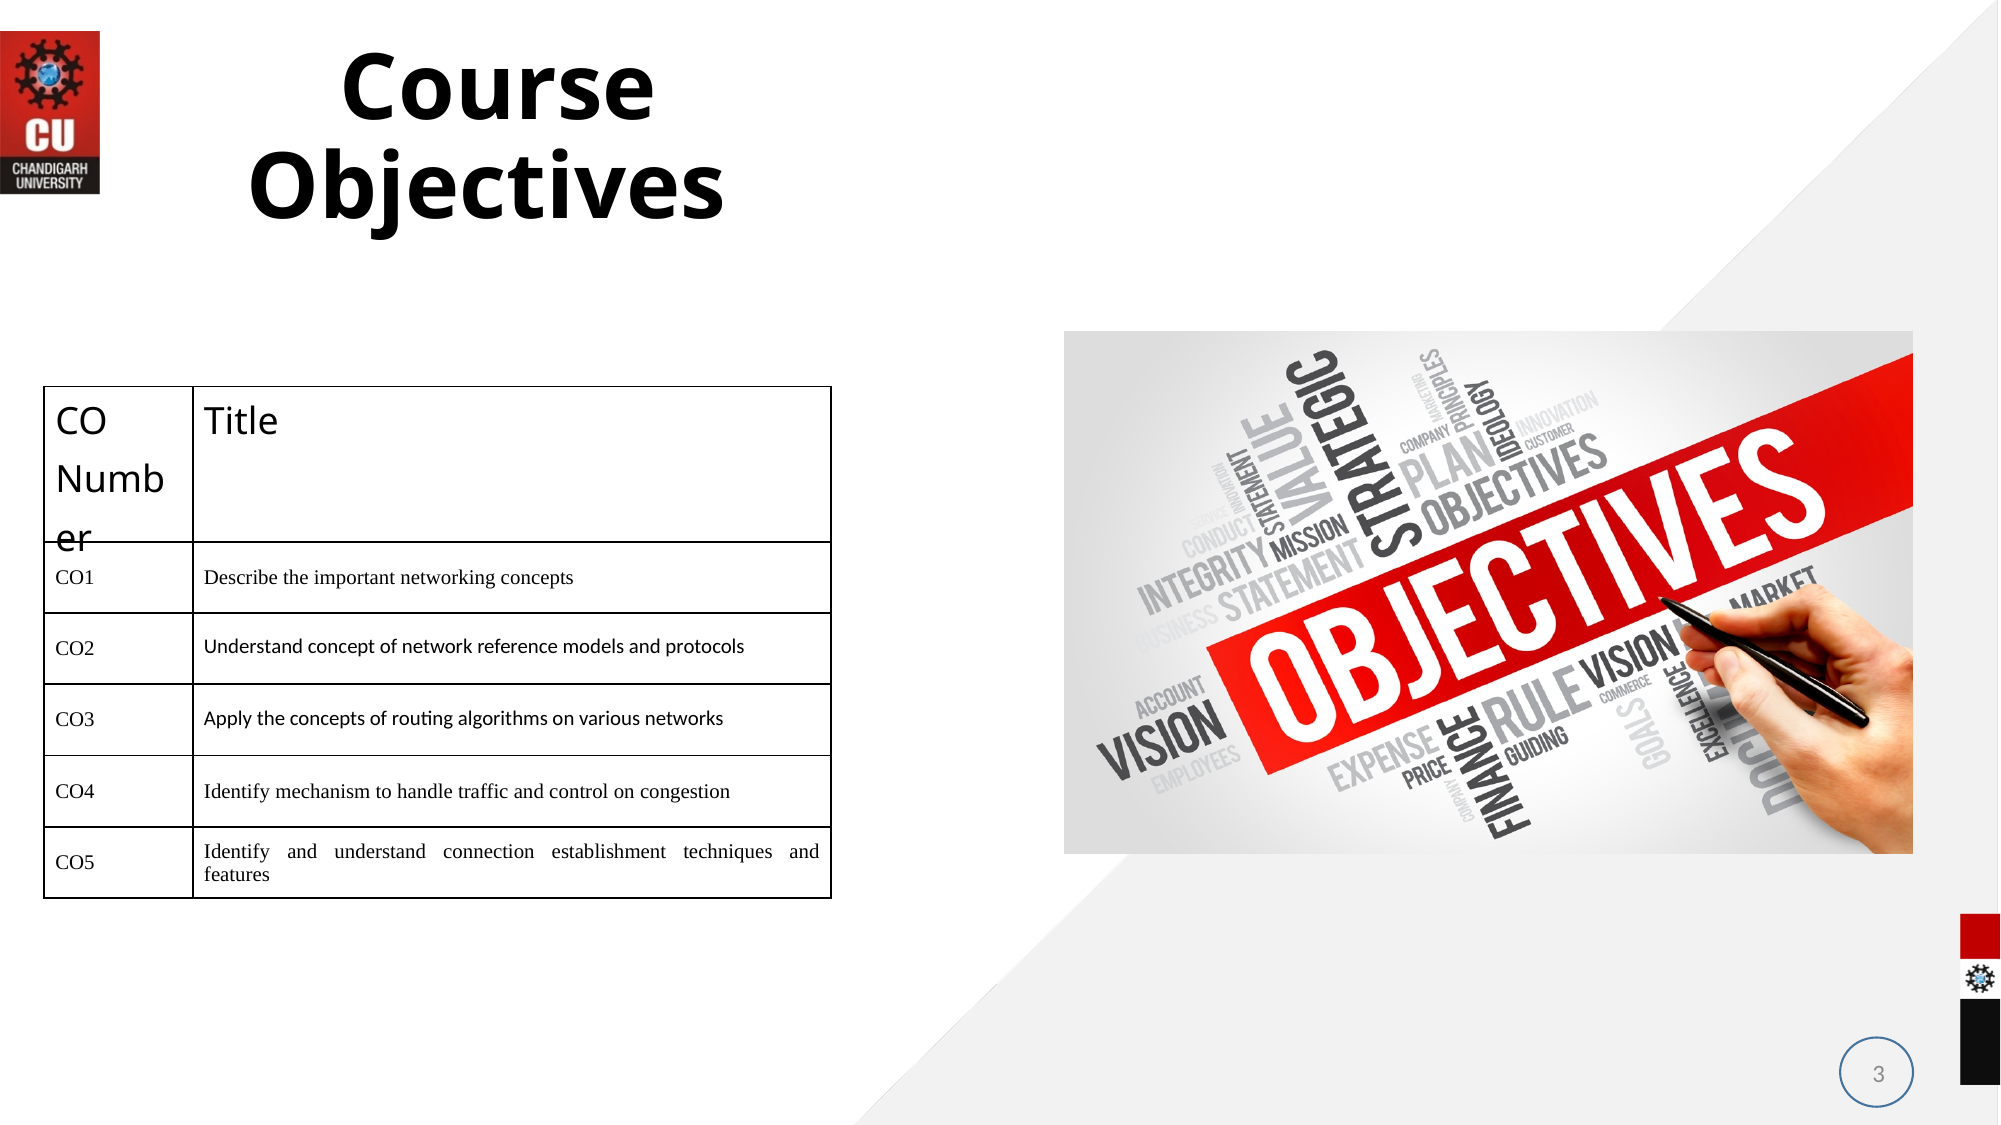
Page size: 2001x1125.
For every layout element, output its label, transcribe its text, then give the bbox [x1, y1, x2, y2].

slide_number 3 [1449, 1042, 1856, 1103]
table_header CO Number [45, 387, 192, 541]
table_cell CO4 [45, 756, 192, 826]
table_cell Describe the important networking concepts [194, 543, 830, 612]
table_cell Identify and understand connection establishment techniques and features [194, 828, 830, 897]
table_cell Identify mechanism to handle traffic and control on congestion [194, 756, 830, 826]
table_cell Understand concept of network reference models and protocols [194, 614, 830, 683]
table_cell CO5 [45, 828, 192, 897]
picture [0, 0, 2001, 1125]
table_cell Apply the concepts of routing algorithms on various networks [194, 685, 830, 755]
table_cell CO2 [45, 614, 192, 683]
table_cell CO3 [45, 685, 192, 755]
table_cell CO1 [45, 543, 192, 612]
title Course Objectives [133, 32, 865, 286]
table_header Title [194, 387, 830, 541]
text_box [1839, 1036, 1915, 1108]
